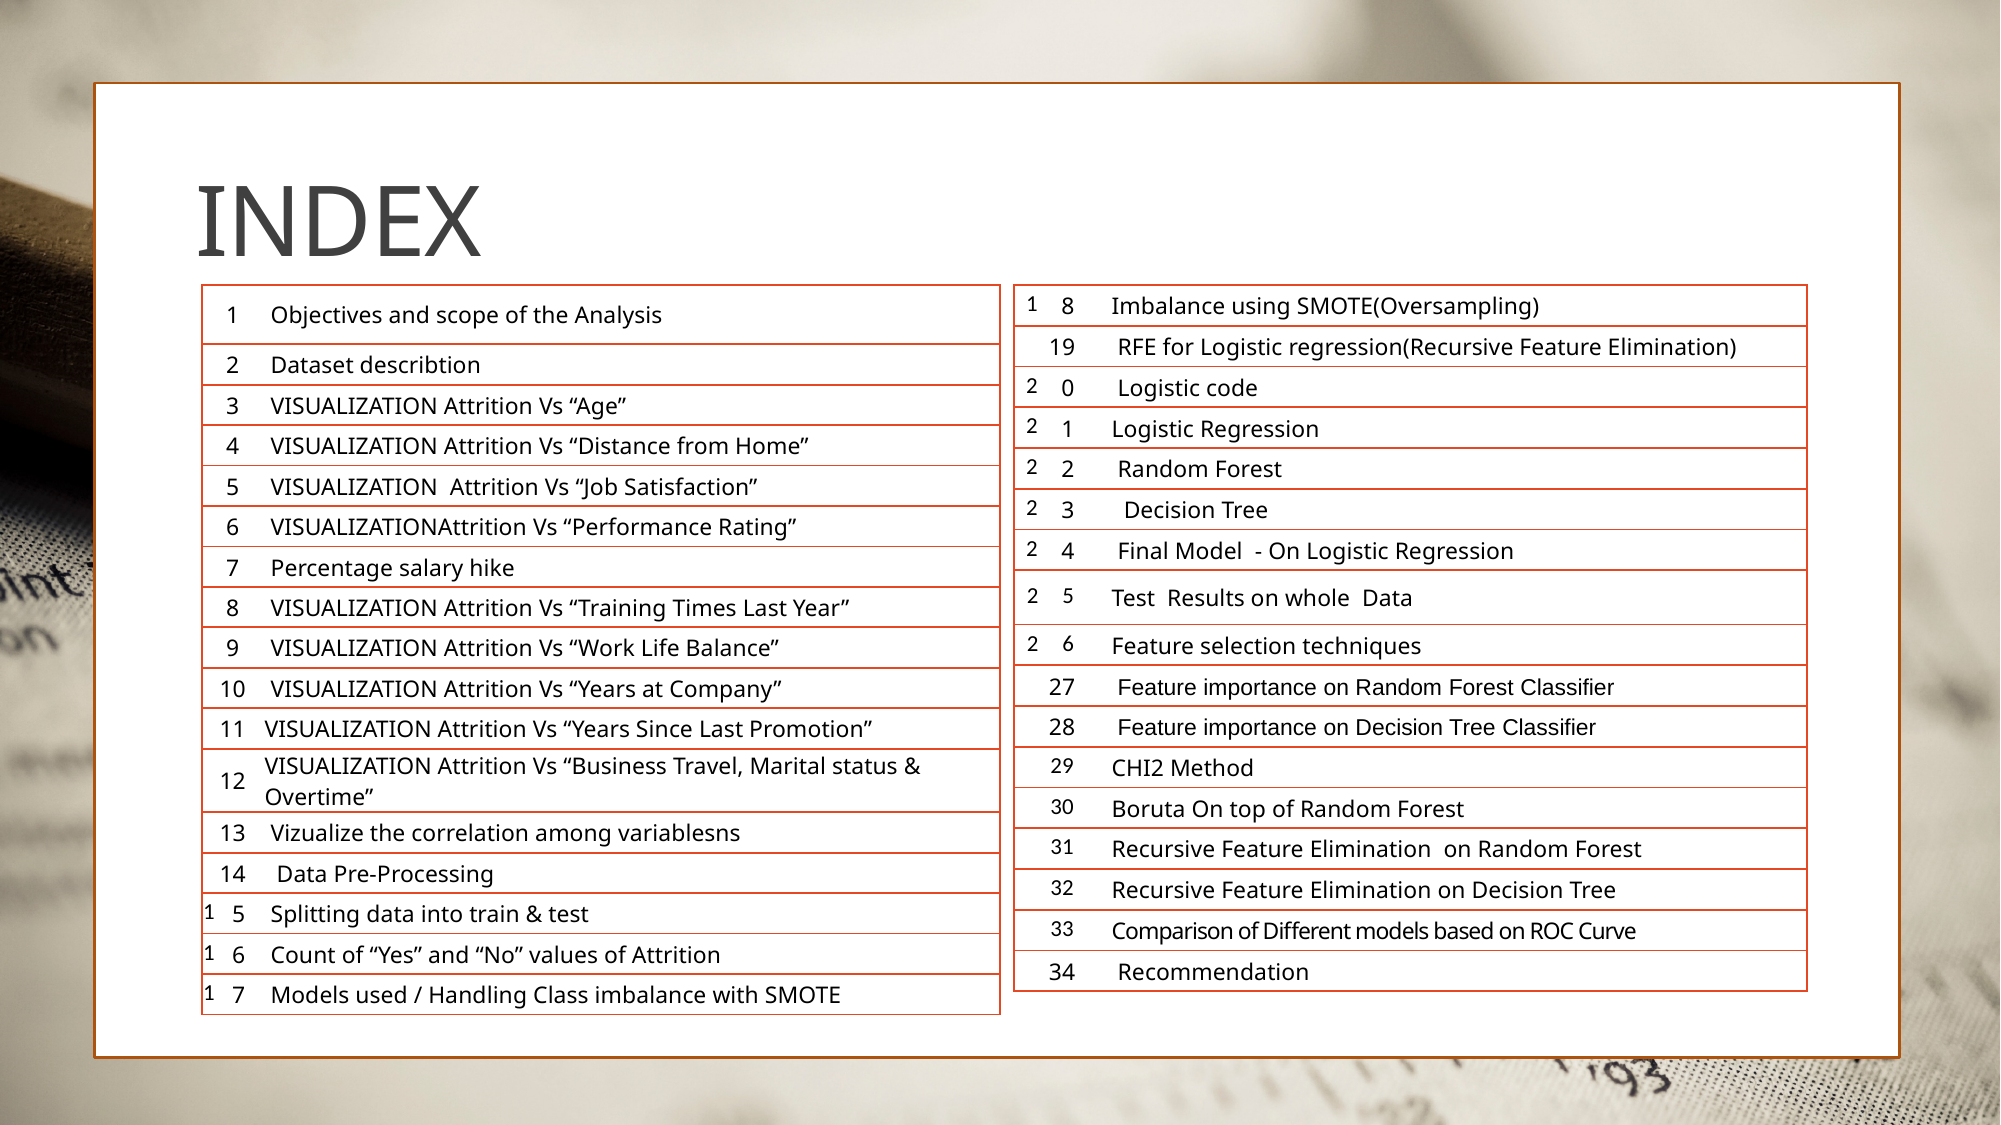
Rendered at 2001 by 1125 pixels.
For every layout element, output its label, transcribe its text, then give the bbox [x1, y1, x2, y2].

table_cell 1 [1015, 408, 1111, 447]
table_cell 9 [203, 628, 264, 667]
table_cell Logistic Regression [1111, 408, 1806, 447]
table_cell Feature importance on Random Forest Classifier [1111, 666, 1806, 705]
table_cell Dataset describtion [264, 345, 999, 384]
table_cell 2 [1015, 449, 1111, 488]
table_cell 2 [203, 345, 264, 384]
table_cell 5 [203, 466, 264, 505]
table_cell 28 [1015, 707, 1111, 746]
table_cell Models used / Handling Class imbalance with SMOTE [264, 975, 999, 1014]
table_cell 6 [1015, 625, 1111, 664]
table_cell Recommendation [1111, 951, 1806, 990]
table_cell 11 [203, 709, 264, 748]
table_cell 31 [1015, 829, 1111, 868]
table_cell Test Results on whole Data [1111, 571, 1806, 624]
table_header 1 [203, 286, 264, 343]
table_cell VISUALIZATION Attrition Vs “Years Since Last Promotion” [264, 709, 999, 748]
table_cell 7 [203, 547, 264, 586]
table_cell VISUALIZATIONAttrition Vs “Performance Rating” [264, 507, 999, 546]
table_cell Feature selection techniques [1111, 625, 1806, 664]
table_cell 3 [1015, 490, 1111, 529]
table_cell 34 [1015, 951, 1111, 990]
table_cell 33 [1015, 911, 1111, 950]
table_cell 7 [203, 975, 264, 1014]
table_cell CHI2 Method [1111, 748, 1806, 787]
table_cell Comparison of Different models based on ROC Curve [1111, 911, 1806, 950]
table_header Objectives and scope of the Analysis [264, 286, 999, 343]
table_cell RFE for Logistic regression(Recursive Feature Elimination) [1111, 327, 1806, 366]
table_header Imbalance using SMOTE(Oversampling) [1111, 286, 1806, 325]
table_cell 0 [1015, 367, 1111, 406]
table_cell VISUALIZATION Attrition Vs “Business Travel, Marital status & Overtime” [264, 750, 999, 811]
table_cell Splitting data into train & test [264, 894, 999, 933]
table_cell 6 [203, 934, 264, 973]
table_cell 32 [1015, 870, 1111, 909]
table_cell 14 [203, 854, 264, 892]
picture [0, 0, 2000, 1125]
table_cell VISUALIZATION Attrition Vs “Work Life Balance” [264, 628, 999, 667]
table_cell Recursive Feature Elimination on Random Forest [1111, 829, 1806, 868]
table_cell 4 [203, 426, 264, 465]
table_cell 4 [1015, 530, 1111, 569]
table_cell Boruta On top of Random Forest [1111, 788, 1806, 827]
table_header 8 [1015, 286, 1111, 325]
table_cell 10 [203, 669, 264, 707]
table_cell 13 [203, 813, 264, 852]
table_cell VISUALIZATION Attrition Vs “Training Times Last Year” [264, 588, 999, 626]
table_cell Data Pre-Processing [264, 854, 999, 892]
table_cell 5 [1015, 571, 1111, 624]
table_cell 8 [203, 588, 264, 626]
table_cell VISUALIZATION Attrition Vs “Job Satisfaction” [264, 466, 999, 505]
table_cell Logistic code [1111, 367, 1806, 406]
table_cell 12 [203, 750, 264, 811]
table_cell VISUALIZATION Attrition Vs “Years at Company” [264, 669, 999, 707]
table_cell 29 [1015, 748, 1111, 787]
table_cell 3 [203, 386, 264, 424]
table_cell Vizualize the correlation among variablesns [264, 813, 999, 852]
table_cell VISUALIZATION Attrition Vs “Age” [264, 386, 999, 424]
table_cell 5 [203, 894, 264, 933]
table_cell Recursive Feature Elimination on Decision Tree [1111, 870, 1806, 909]
table_cell Percentage salary hike [264, 547, 999, 586]
table_cell 19 [1015, 327, 1111, 366]
table_cell Count of “Yes” and “No” values of Attrition [264, 934, 999, 973]
table_cell Decision Tree [1111, 490, 1806, 529]
table_cell 6 [203, 507, 264, 546]
title INDEX [180, 47, 1830, 285]
table_cell Feature importance on Decision Tree Classifier [1111, 707, 1806, 746]
table_cell VISUALIZATION Attrition Vs “Distance from Home” [264, 426, 999, 465]
table_cell 27 [1015, 666, 1111, 705]
table_cell Final Model - On Logistic Regression [1111, 530, 1806, 569]
table_cell 30 [1015, 788, 1111, 827]
table_cell Random Forest [1111, 449, 1806, 488]
